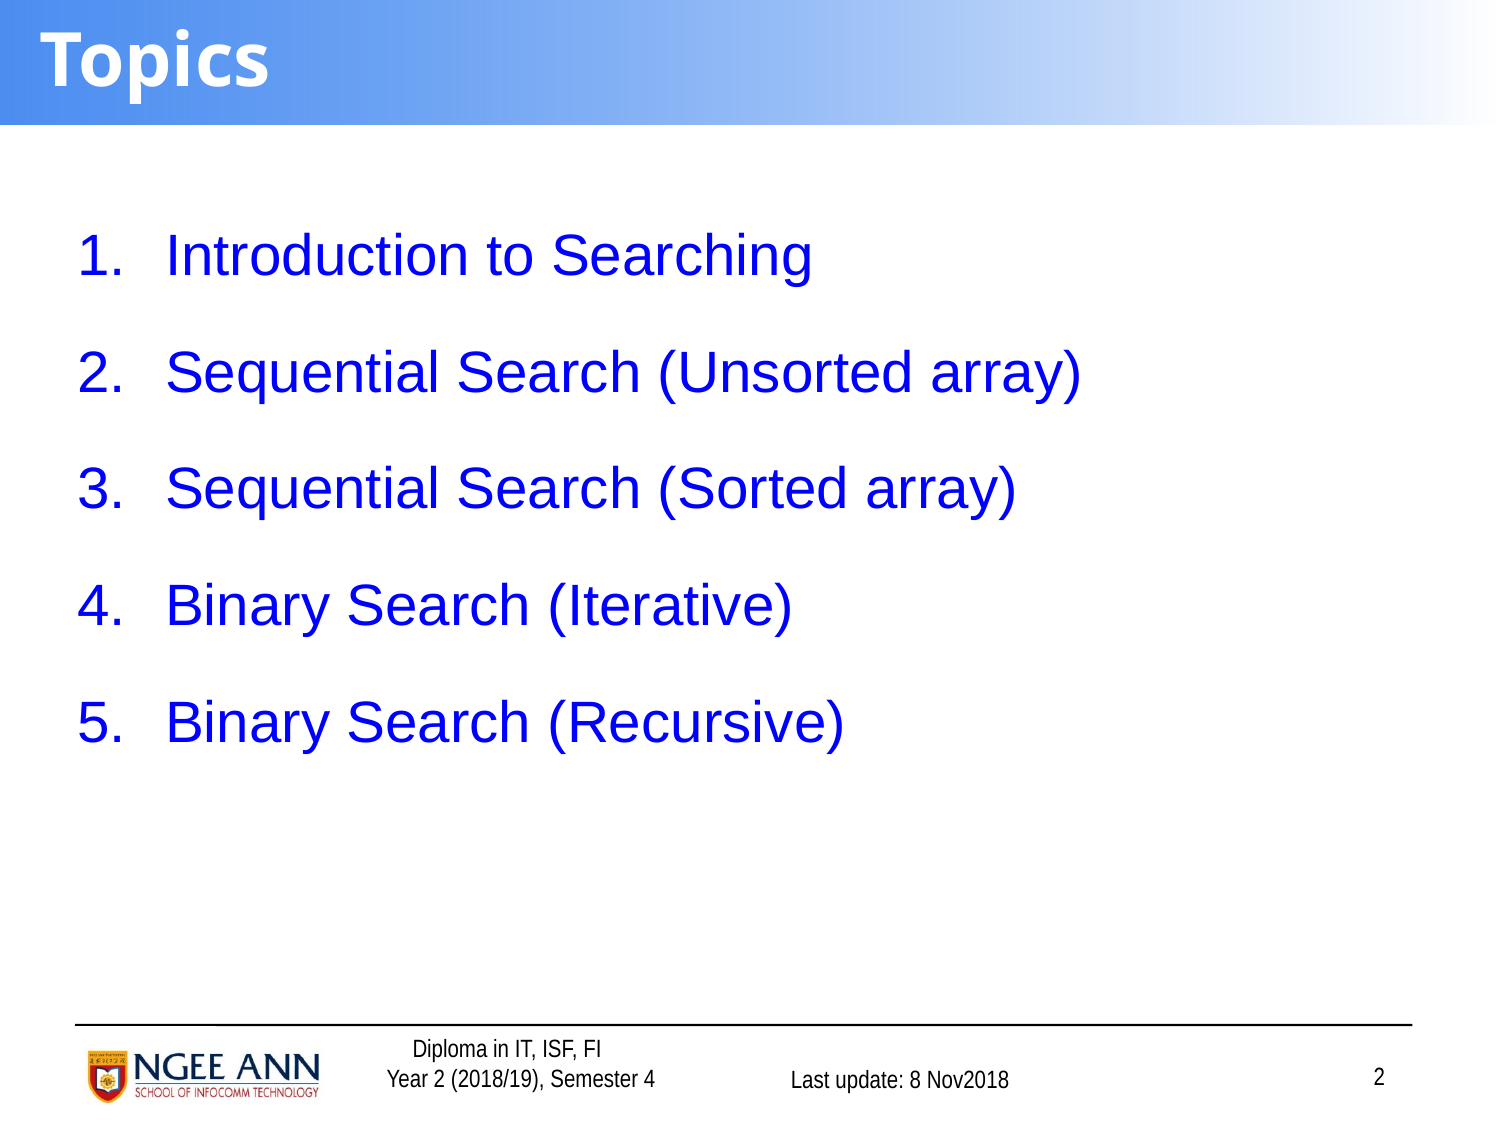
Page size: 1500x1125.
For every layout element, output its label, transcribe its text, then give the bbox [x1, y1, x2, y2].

title Topics [23, 0, 1500, 115]
picture [62, 1028, 344, 1125]
list Introduction to Searching Sequential Search (Unsorted array) Sequential Search (Sorted array) Binary Search (Iterative) Binary Search (Recursive) [62, 174, 1400, 1025]
